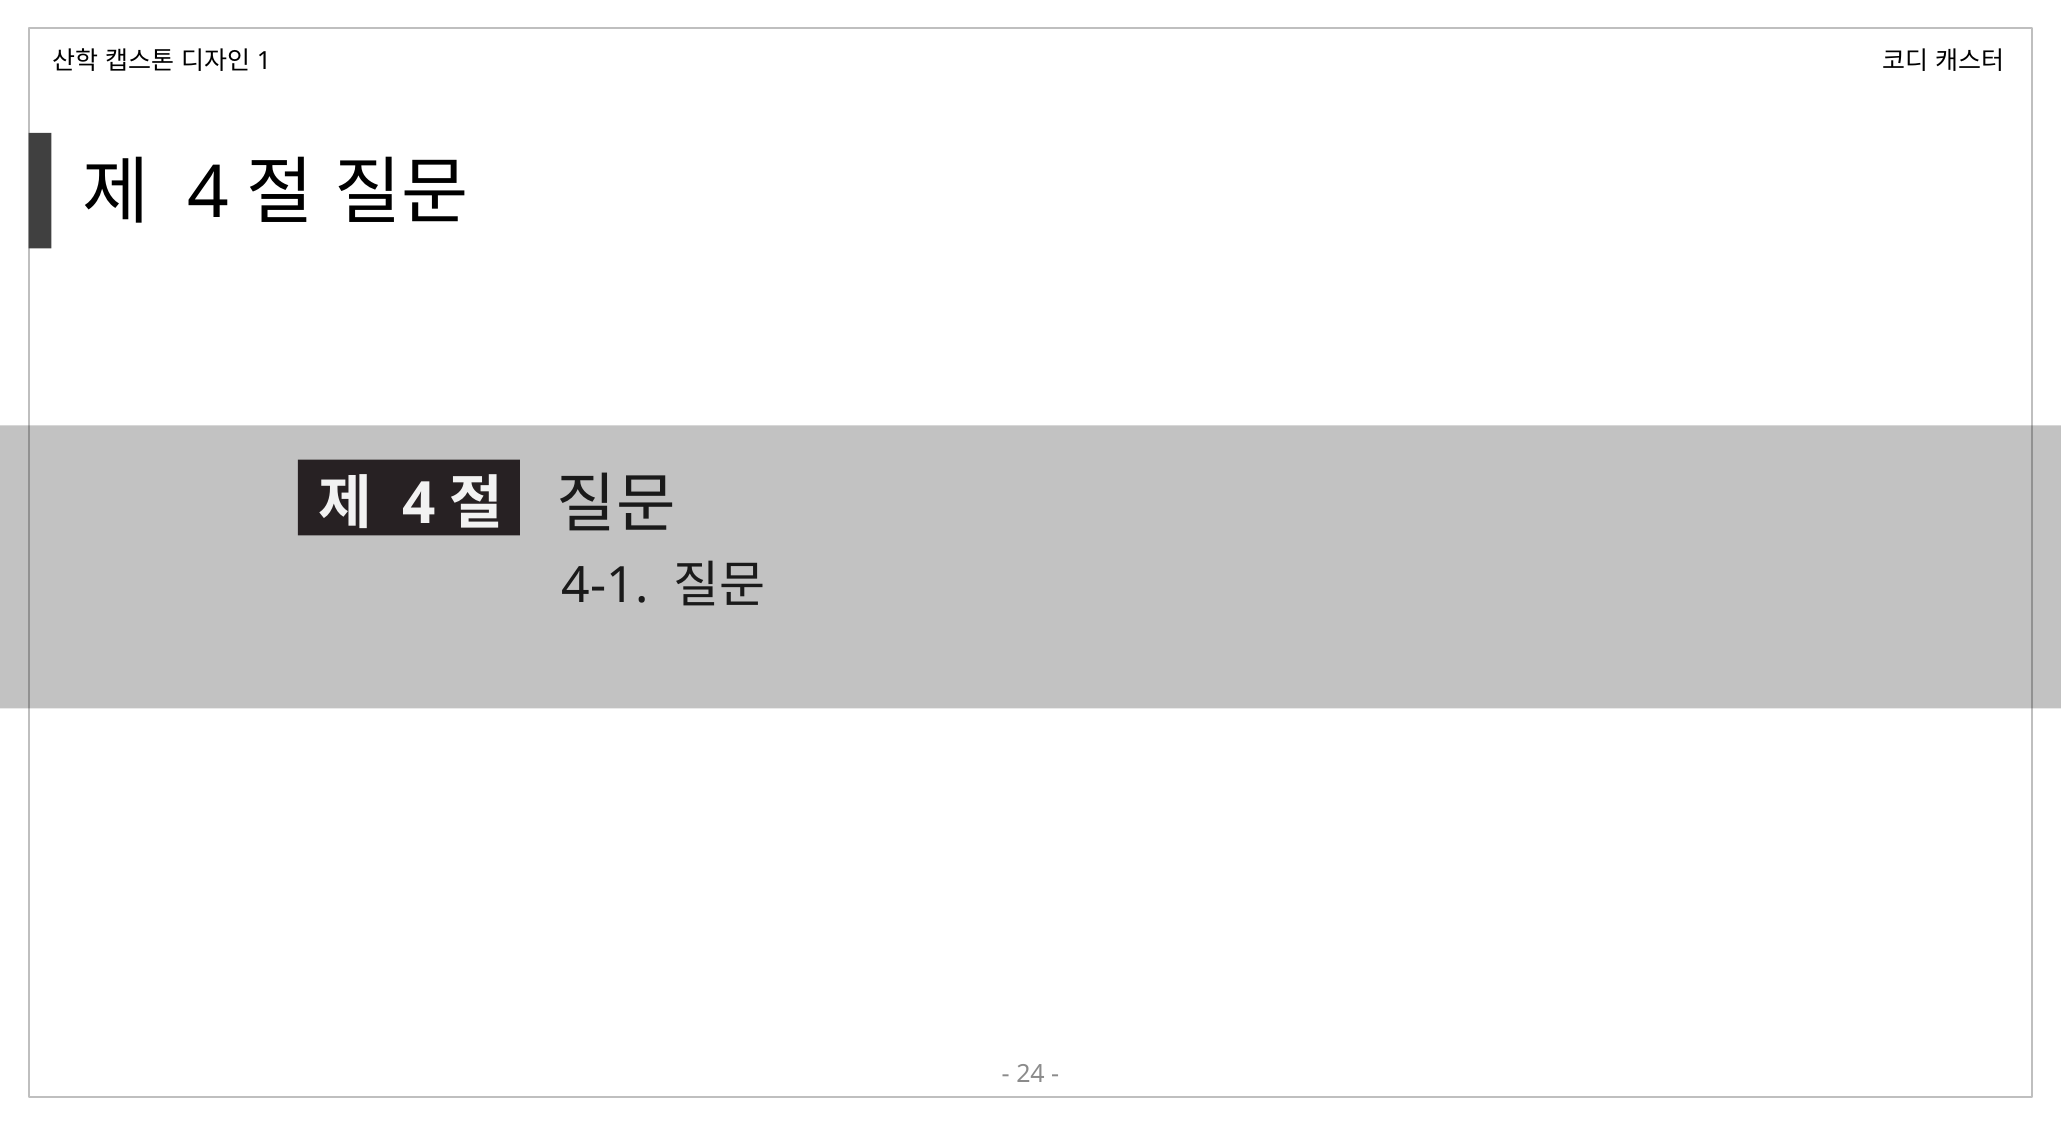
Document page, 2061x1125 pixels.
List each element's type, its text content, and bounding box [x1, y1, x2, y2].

footer - 24 - [704, 1042, 1357, 1103]
text_box 산학 캡스톤 디자인1 [38, 36, 369, 82]
text_box 코디 캐스터 [1868, 36, 2052, 82]
text_box 제 4절 질문 [67, 137, 1206, 240]
text_box [27, 720, 2034, 1099]
text_box [26, 131, 54, 250]
text_box [27, 26, 2034, 422]
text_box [0, 425, 2061, 709]
